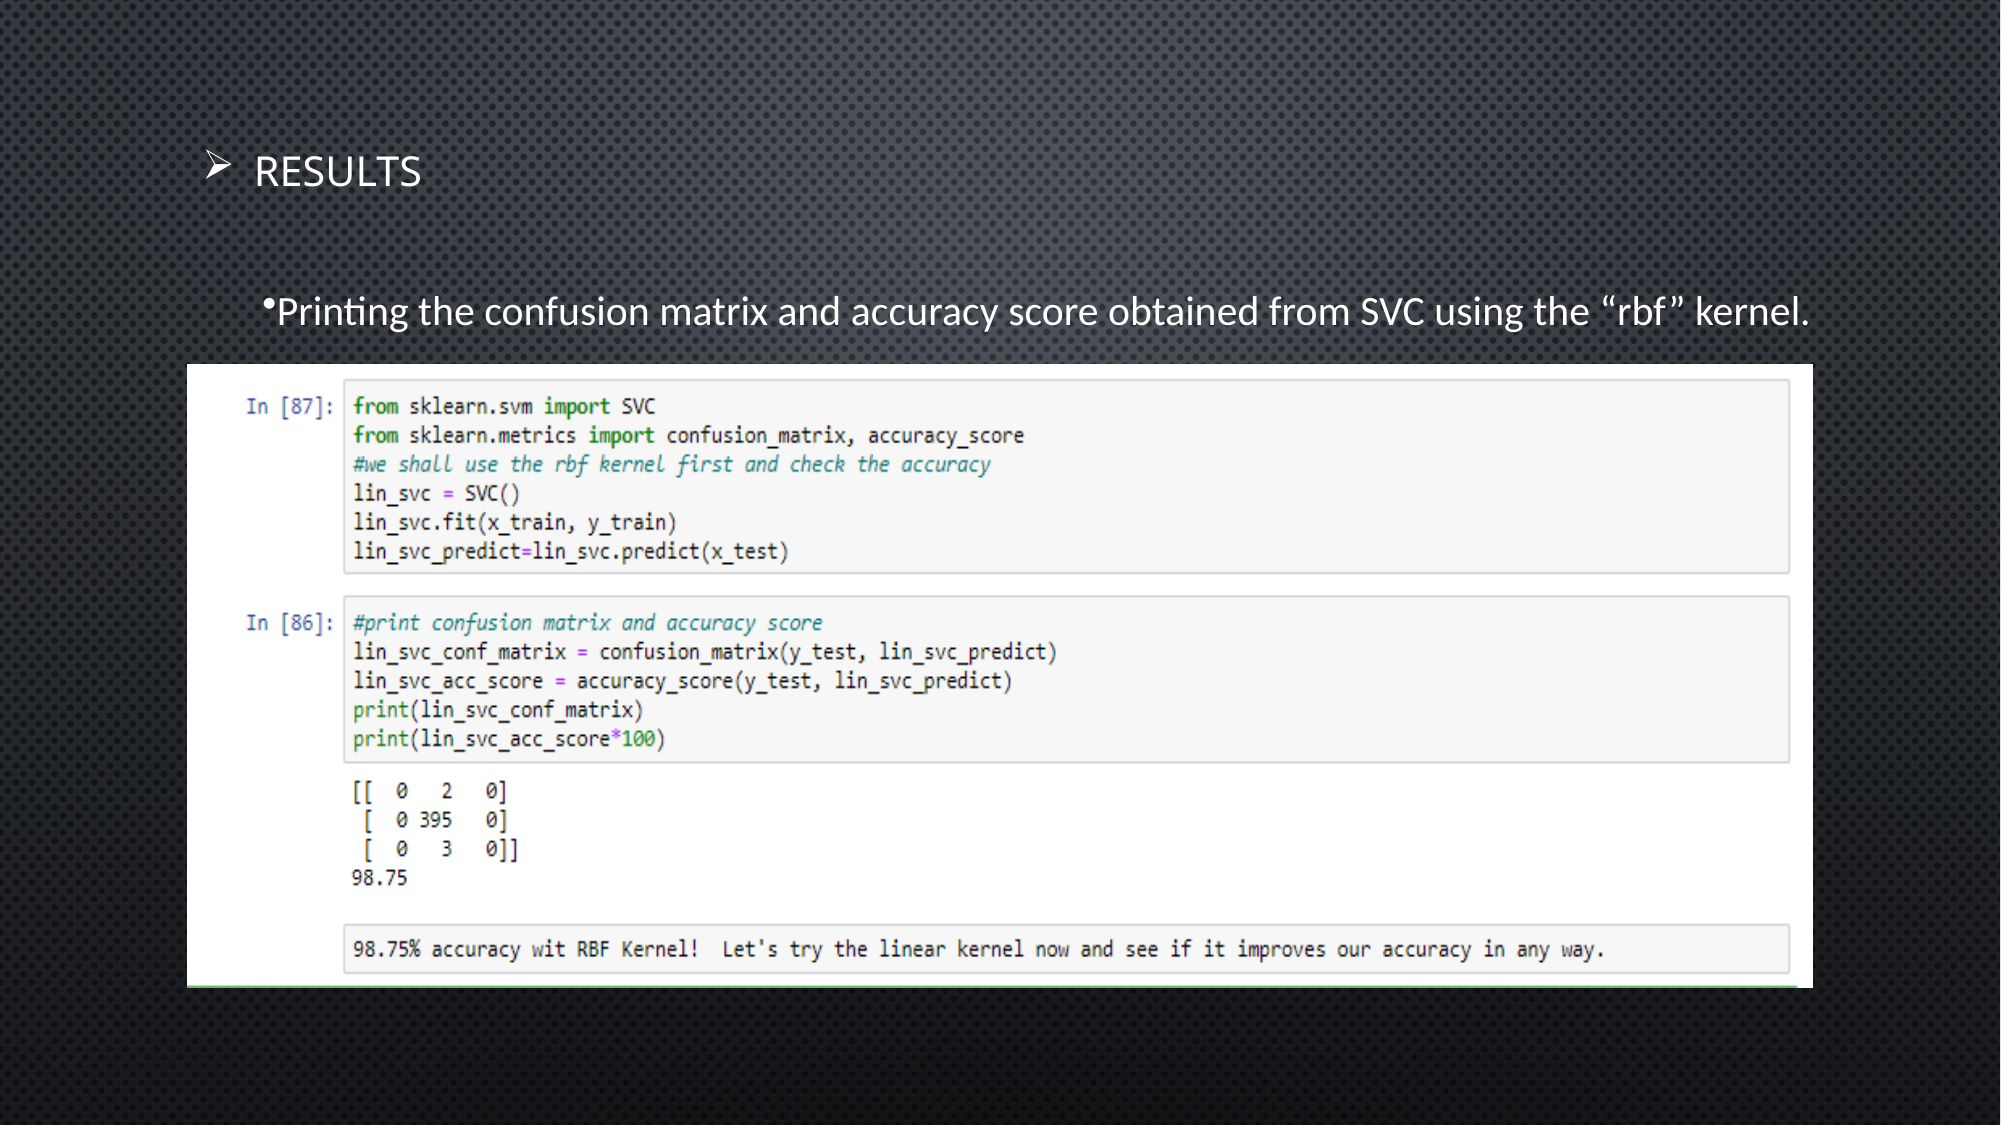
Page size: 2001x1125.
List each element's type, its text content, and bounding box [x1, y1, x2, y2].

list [186, 363, 1813, 988]
list Printing the confusion matrix and accuracy score obtained from SVC using the “rbf” kernel. [187, 0, 1857, 628]
